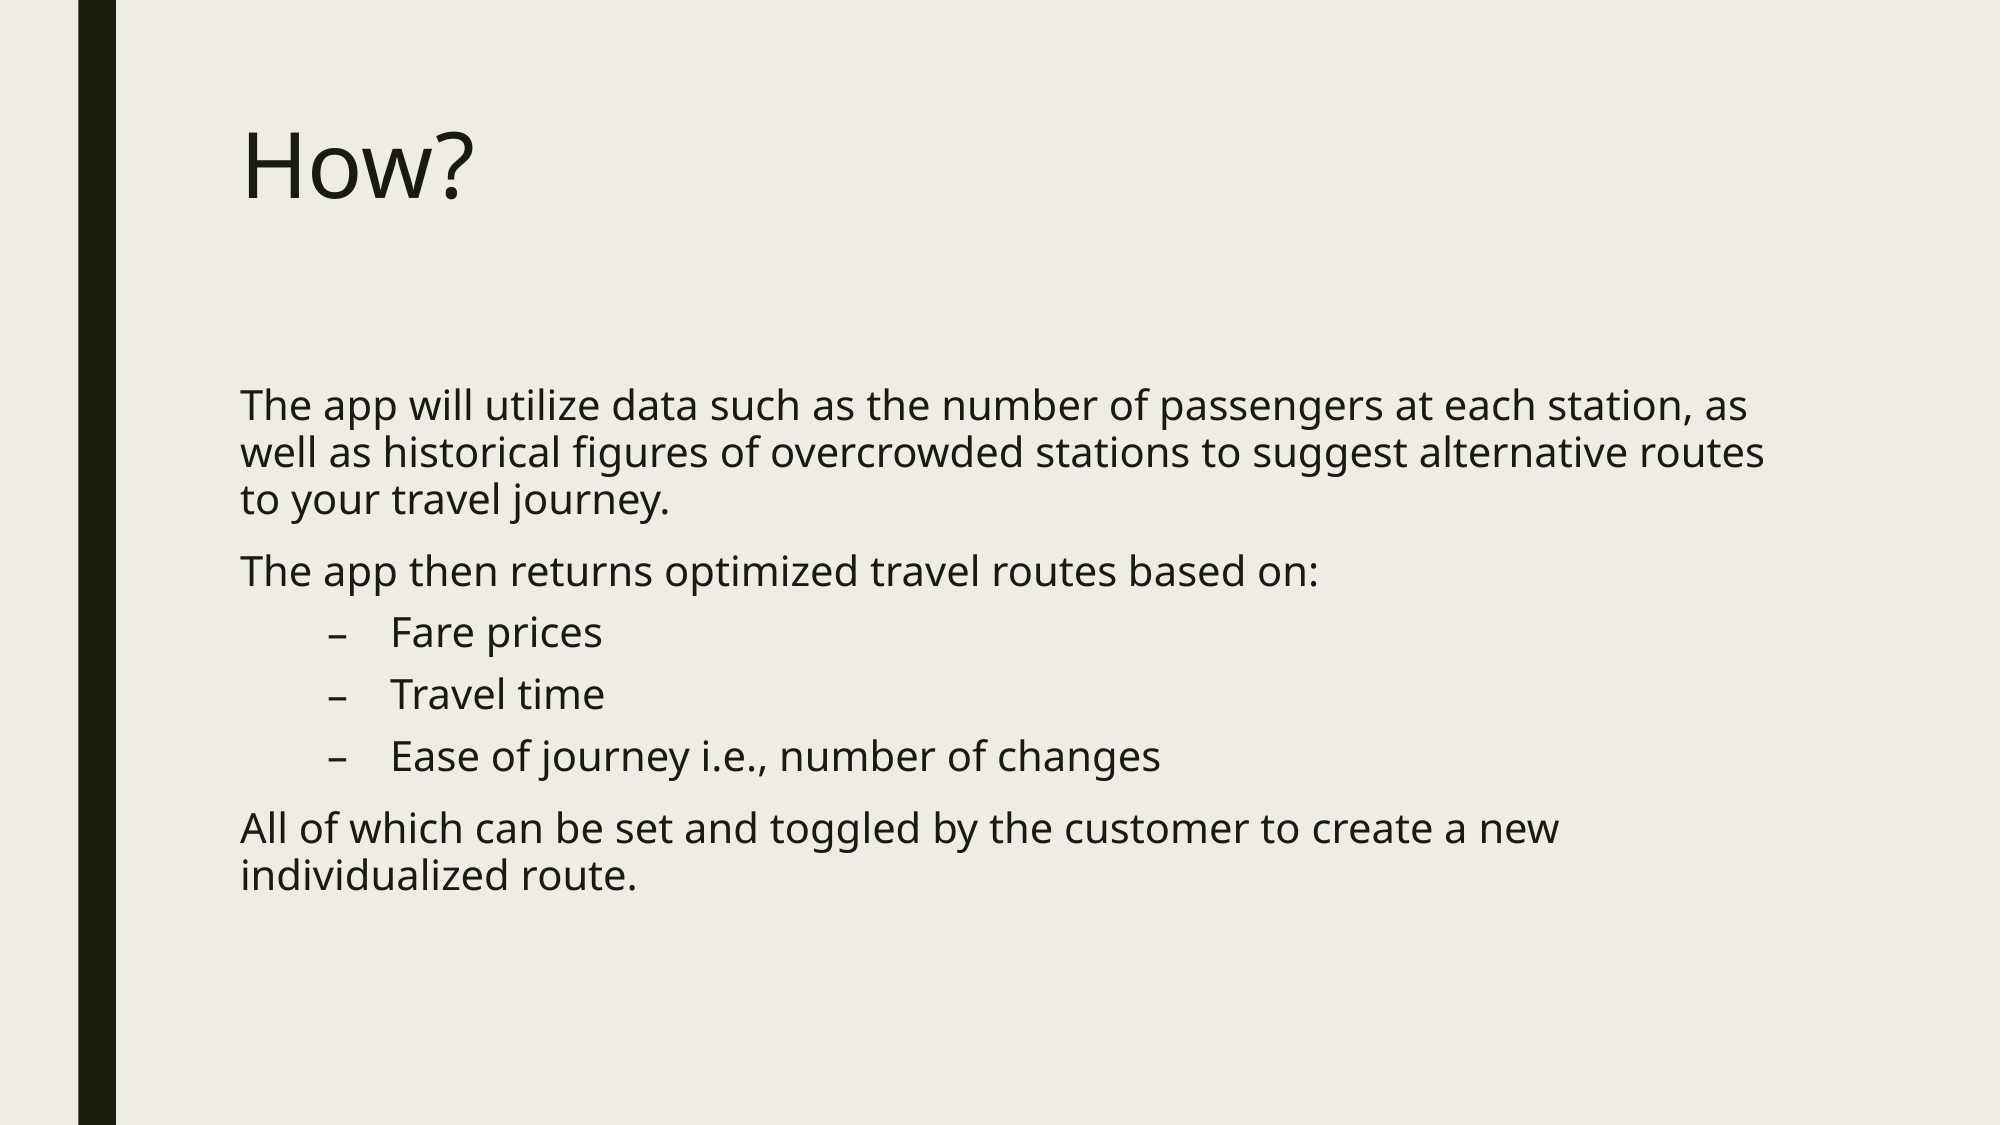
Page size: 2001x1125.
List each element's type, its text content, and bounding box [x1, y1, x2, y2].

list The app will utilize data such as the number of passengers at each station, as well as historical figures of overcrowded stations to suggest alternative routes to your travel journey. The app then returns optimized travel routes based on: Fare prices Travel time Ease of journey i.e., number of changes All of which can be set and toggled by the customer to create a new individualized route. [225, 375, 1800, 963]
title How? [225, 112, 1800, 357]
